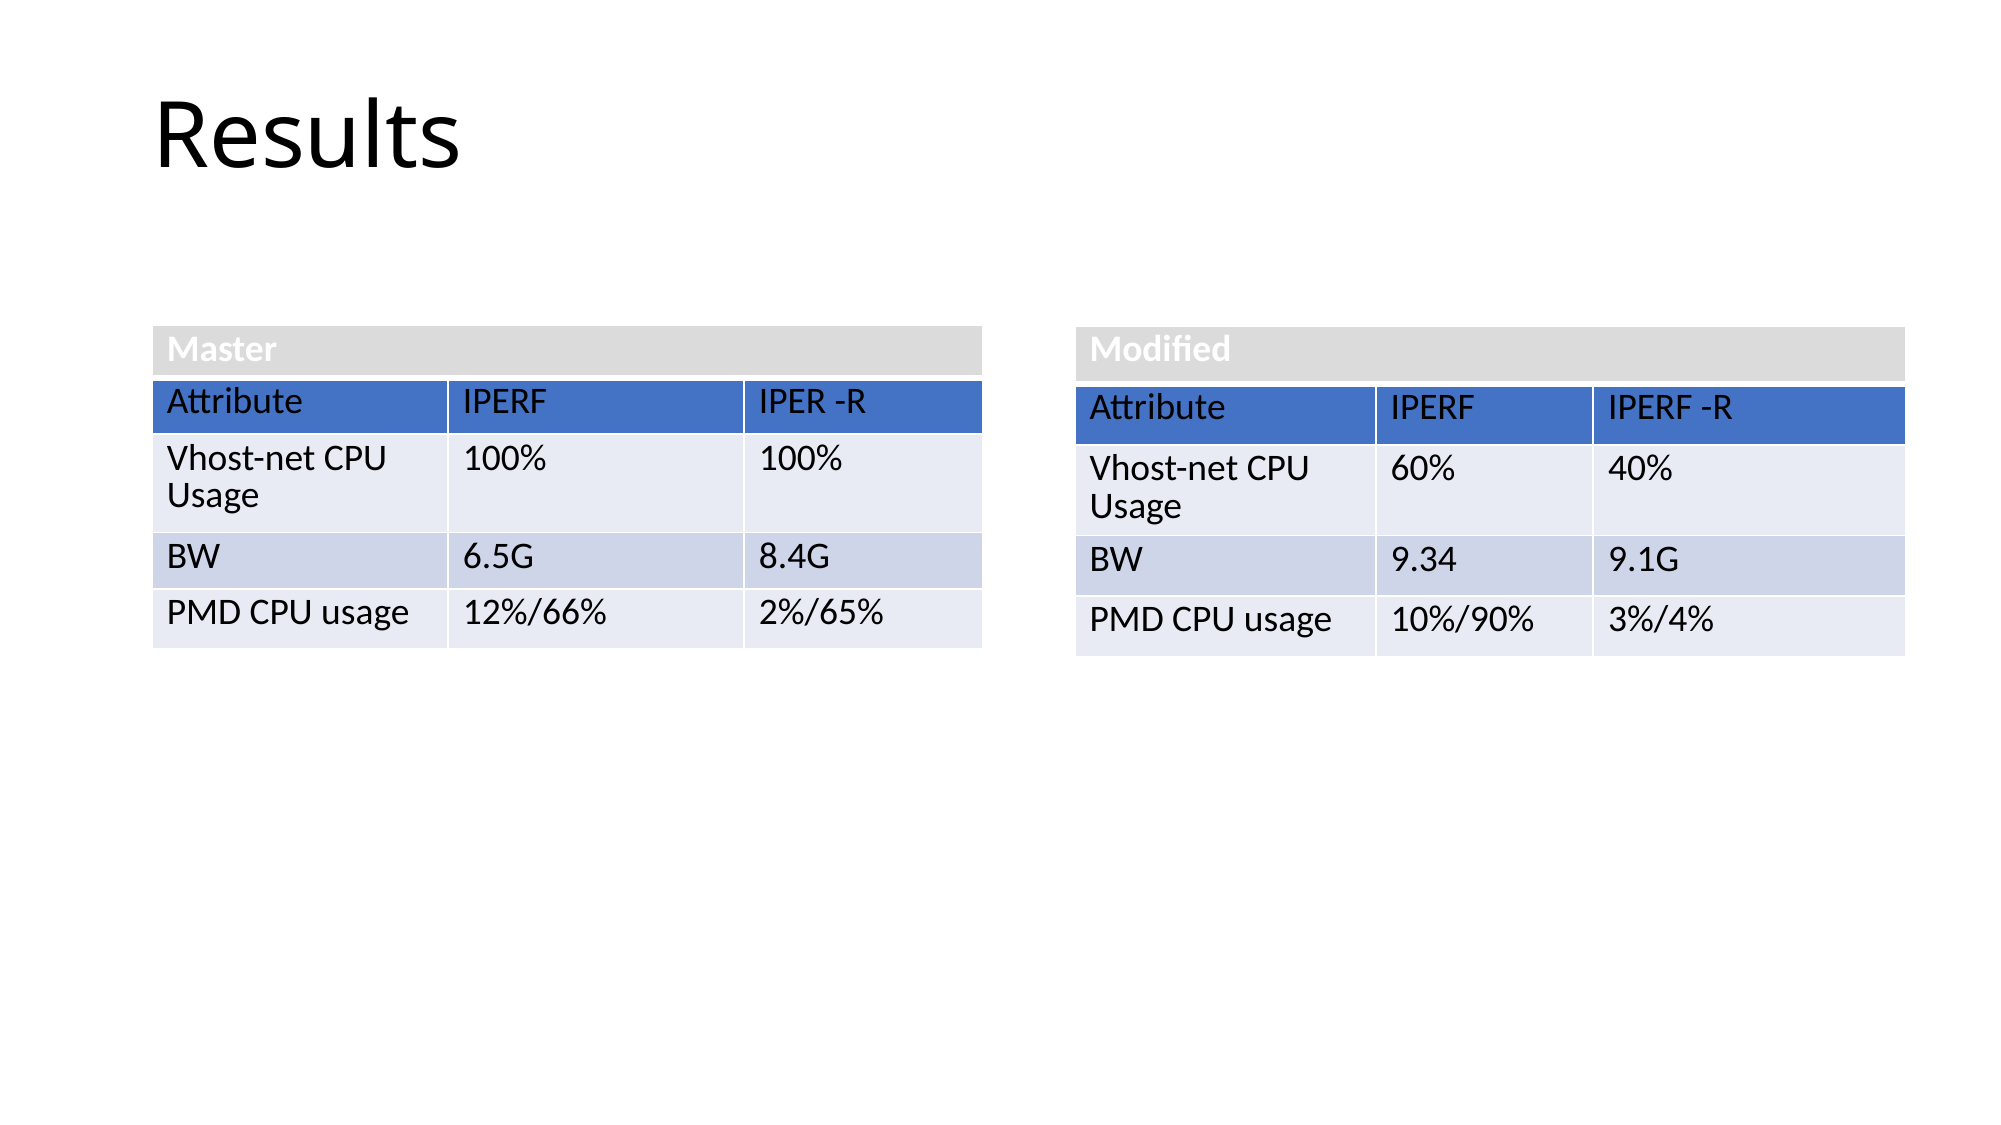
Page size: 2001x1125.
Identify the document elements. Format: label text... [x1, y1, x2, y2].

table_cell 60% [1377, 446, 1592, 535]
table_cell IPER -R [745, 381, 982, 433]
table_cell 3%/4% [1594, 597, 1905, 656]
table_cell 40% [1594, 446, 1905, 535]
table_cell 100% [449, 435, 743, 532]
table_cell Attribute [1076, 387, 1375, 444]
table_cell PMD CPU usage [1076, 597, 1375, 656]
table_cell 8.4G [745, 533, 982, 588]
table_cell Attribute [153, 381, 447, 433]
table_cell IPERF [449, 381, 743, 433]
table_cell IPERF [1377, 387, 1592, 444]
table_cell Vhost-net CPU Usage [153, 435, 447, 532]
table_cell IPERF -R [1594, 387, 1905, 444]
table_cell 2%/65% [745, 590, 982, 648]
table_cell PMD CPU usage [153, 590, 447, 648]
table_header Modified [1076, 327, 1905, 381]
title Results [137, 29, 1863, 247]
table_cell 6.5G [449, 533, 743, 588]
table_header Master [153, 326, 982, 375]
table_cell BW [1076, 536, 1375, 595]
table_cell 12%/66% [449, 590, 743, 648]
table_cell 100% [745, 435, 982, 532]
table_cell 9.34 [1377, 536, 1592, 595]
table_cell BW [153, 533, 447, 588]
table_cell Vhost-net CPU Usage [1076, 446, 1375, 535]
table_cell 10%/90% [1377, 597, 1592, 656]
table_cell 9.1G [1594, 536, 1905, 595]
